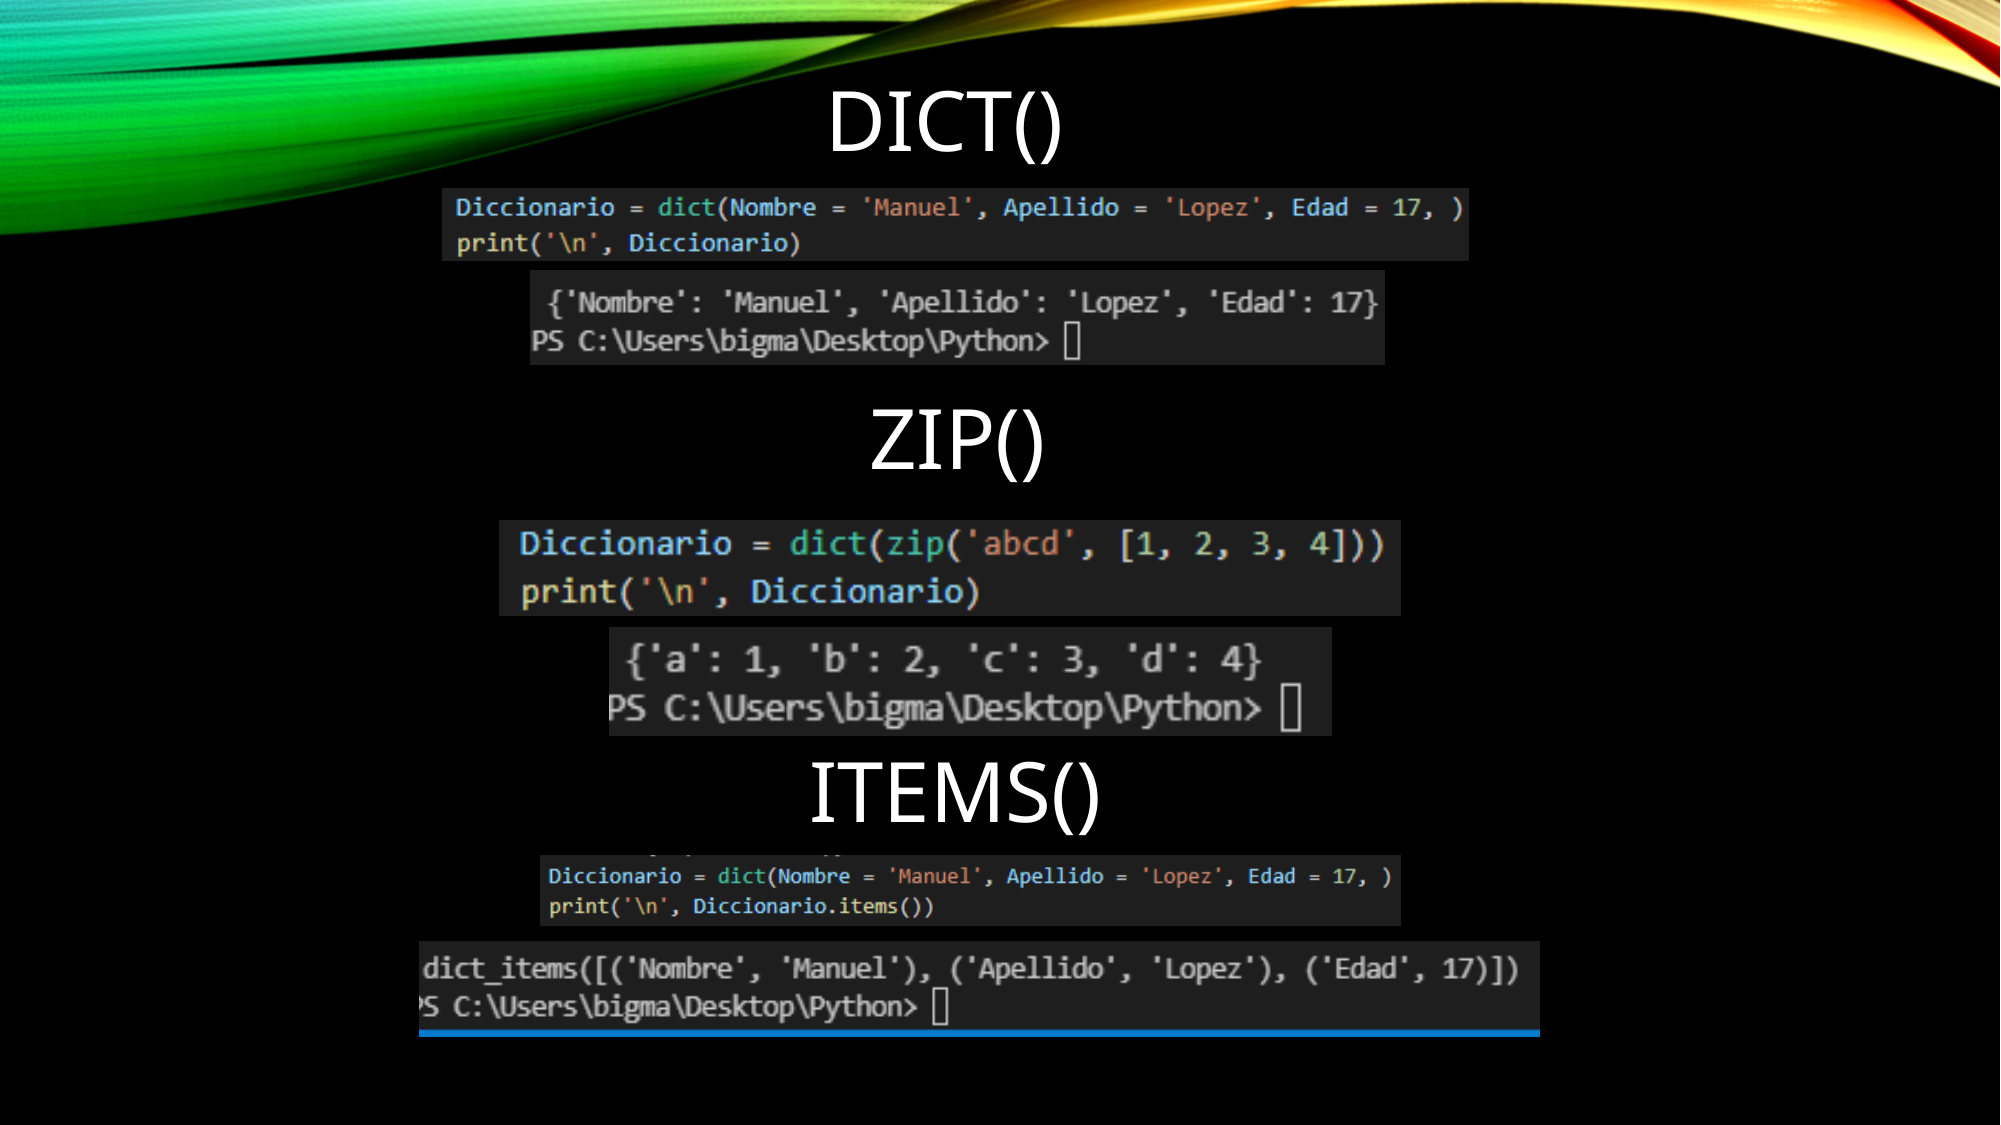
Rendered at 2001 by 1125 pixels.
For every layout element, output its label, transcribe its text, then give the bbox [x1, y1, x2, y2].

title dict() [703, 18, 1186, 188]
picture [540, 855, 1401, 927]
picture [418, 941, 1541, 1038]
text_box items() [714, 736, 1197, 855]
picture [608, 627, 1333, 736]
picture [530, 270, 1385, 365]
picture [0, 0, 2000, 262]
picture [498, 520, 1401, 616]
text_box zip() [716, 365, 1199, 520]
